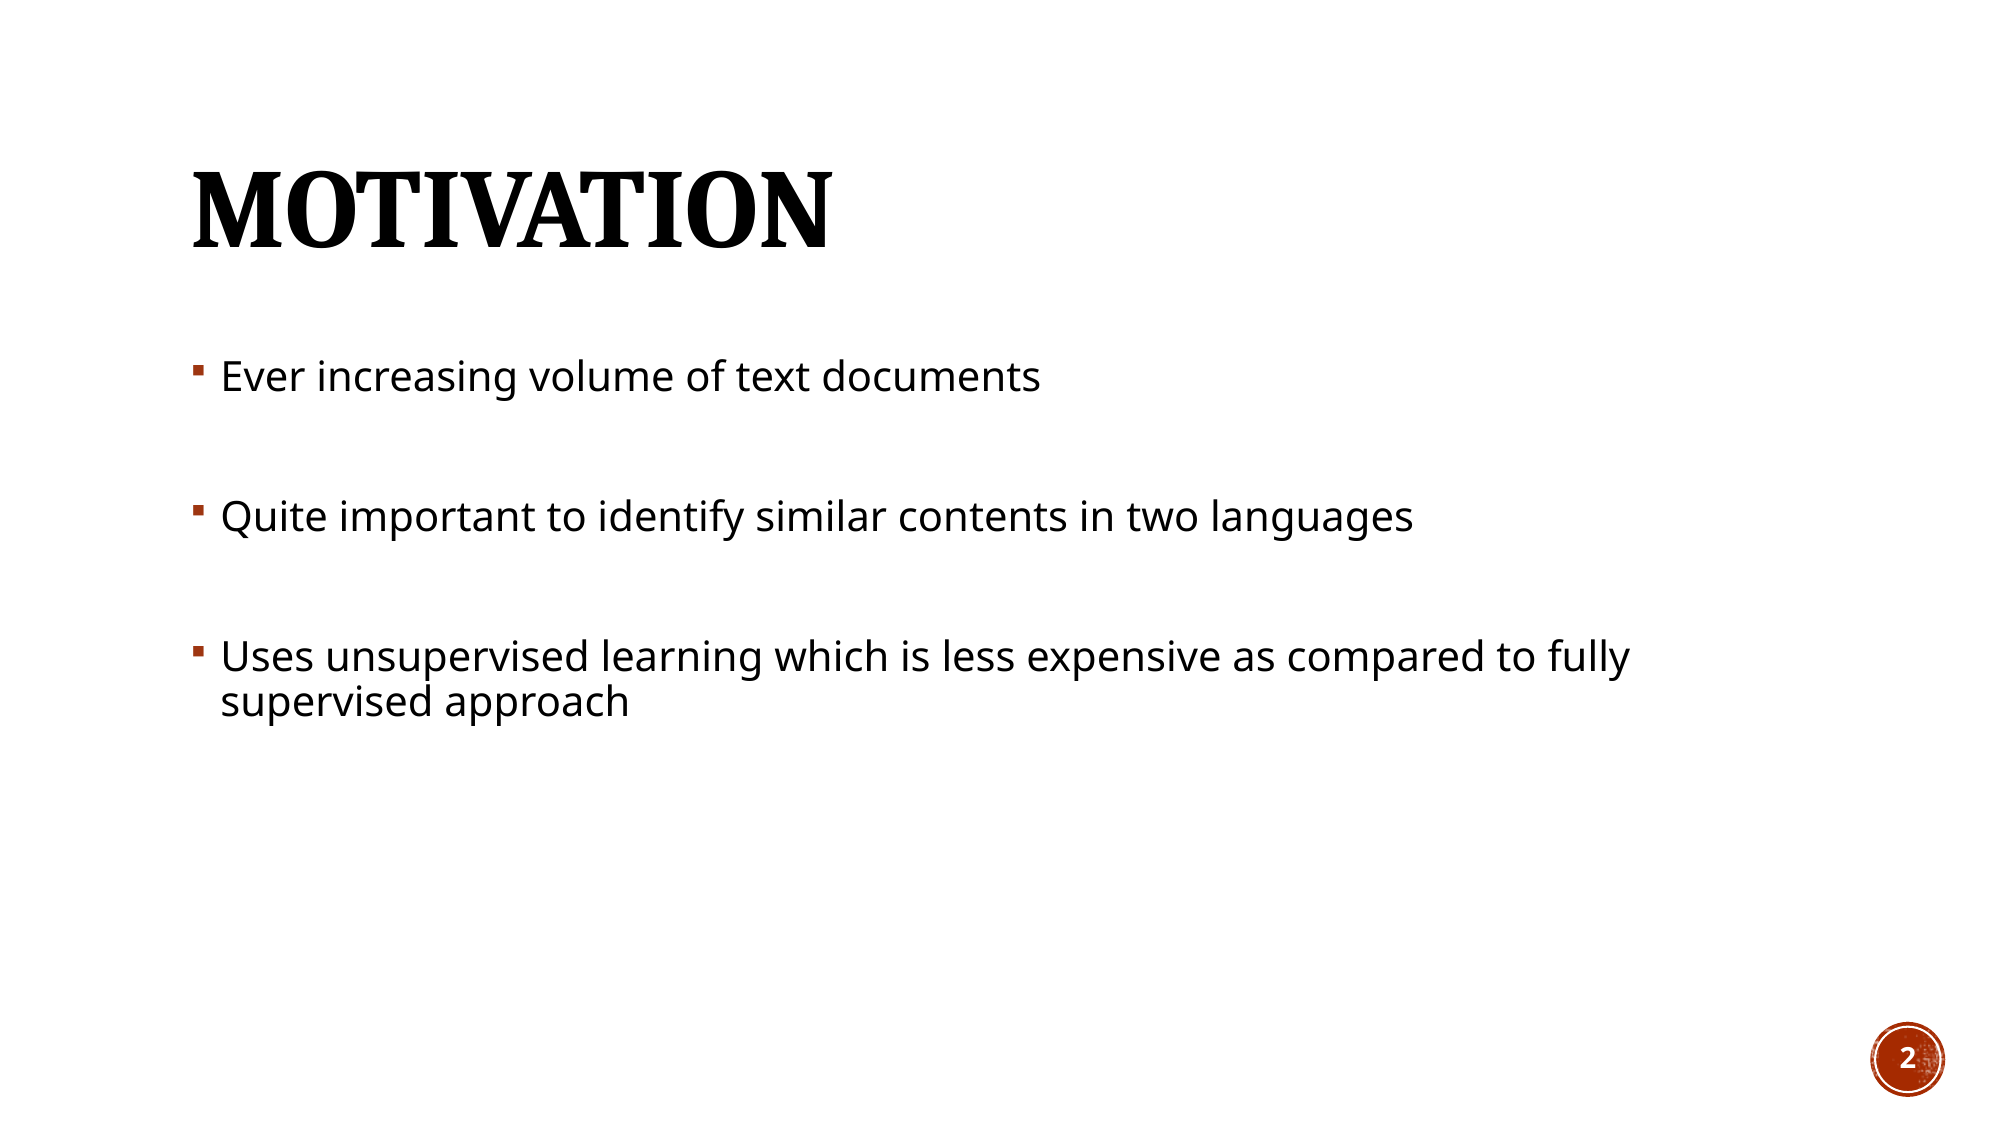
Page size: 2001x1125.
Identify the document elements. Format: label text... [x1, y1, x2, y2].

list Ever increasing volume of text documents Quite important to identify similar contents in two languages Uses unsupervised learning which is less expensive as compared to fully supervised approach [175, 348, 1826, 1013]
slide_number 2 [1855, 1028, 1961, 1089]
title MOTIVATION [175, 79, 1826, 344]
